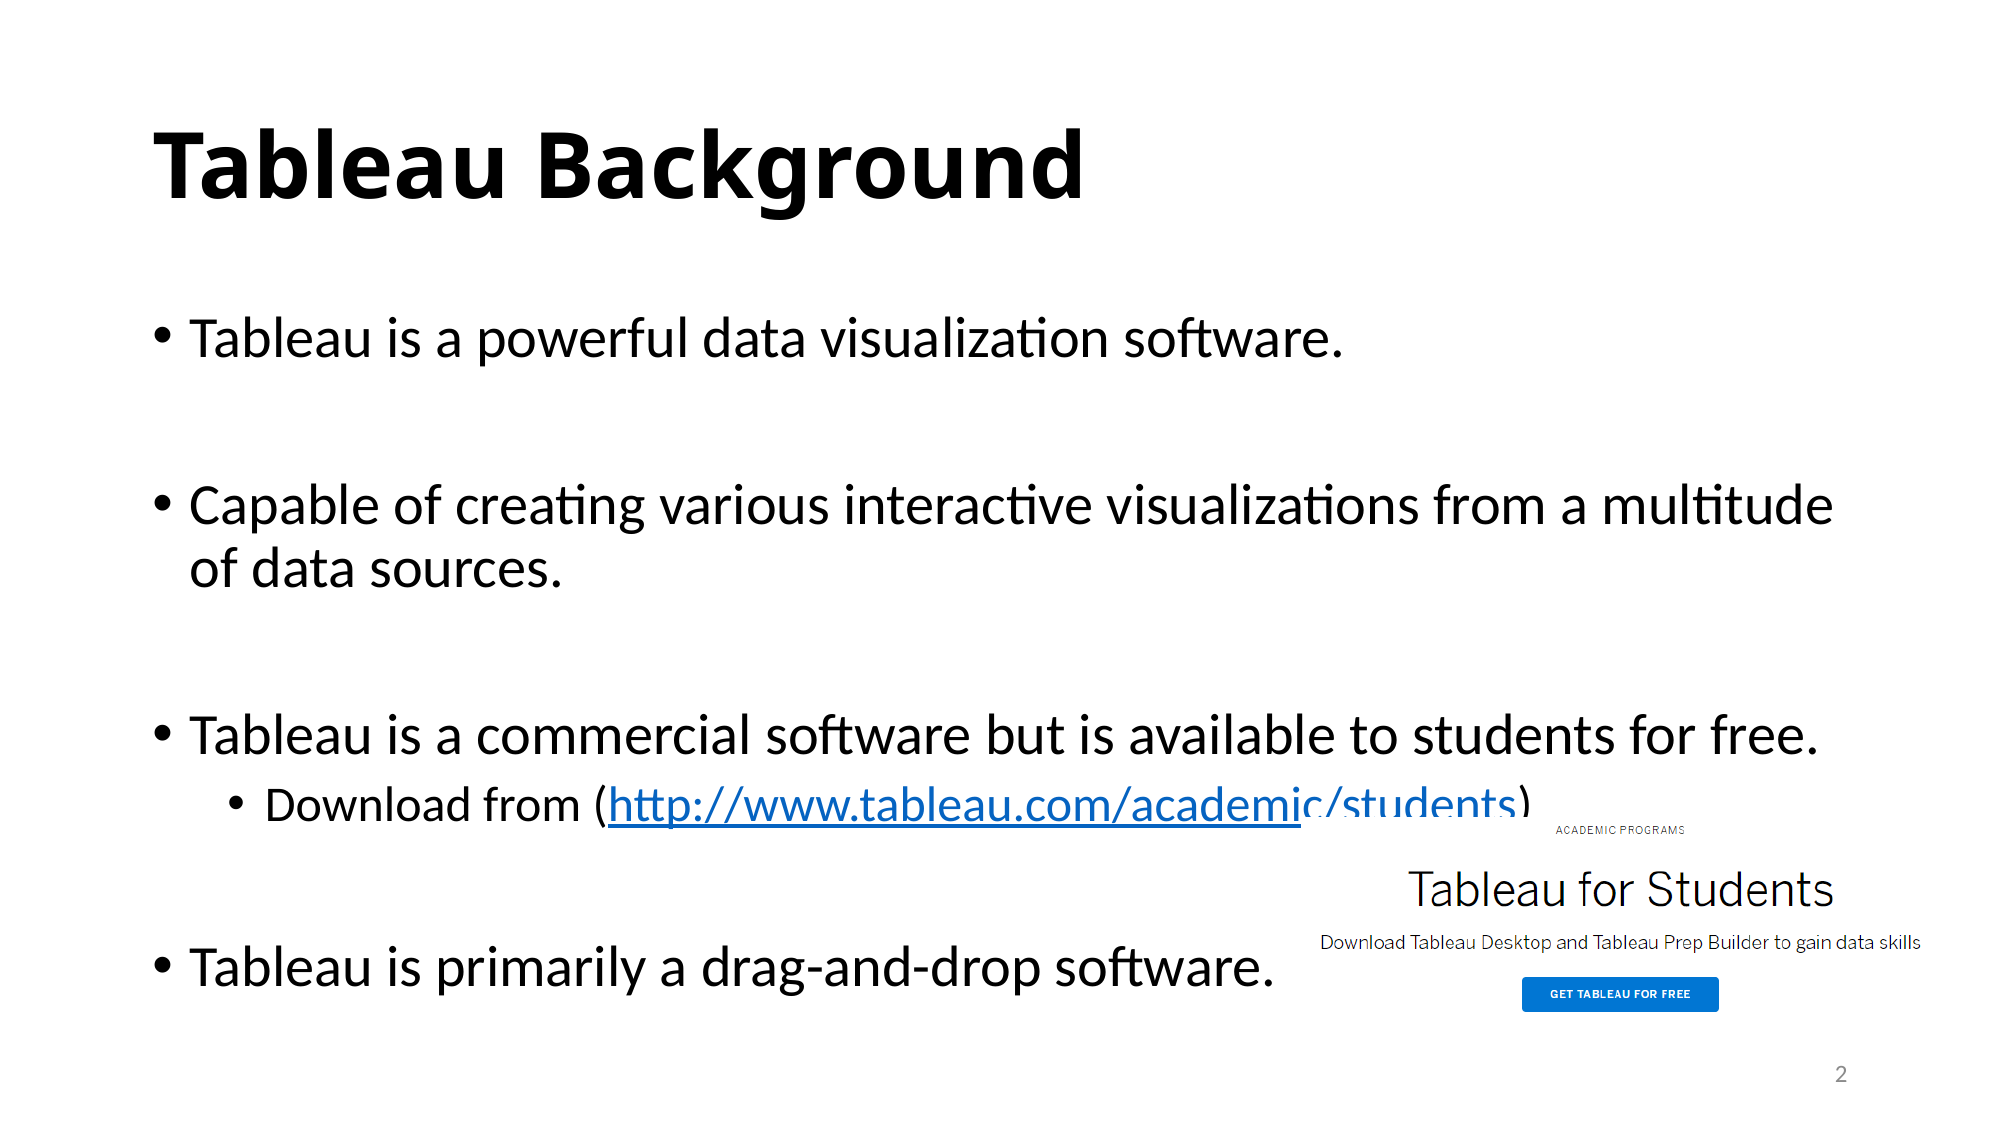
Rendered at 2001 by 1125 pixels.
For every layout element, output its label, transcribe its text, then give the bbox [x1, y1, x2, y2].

picture [1301, 817, 1949, 1036]
title Tableau Background [137, 59, 1863, 278]
list Tableau is a powerful data visualization software. Capable of creating various interactive visualizations from a multitude of data sources. Tableau is a commercial software but is available to students for free. Download from (http://www.tableau.com/academic/students) Tableau is primarily a drag-and-drop software. [137, 299, 1863, 1014]
slide_number 2 [1412, 1042, 1863, 1103]
